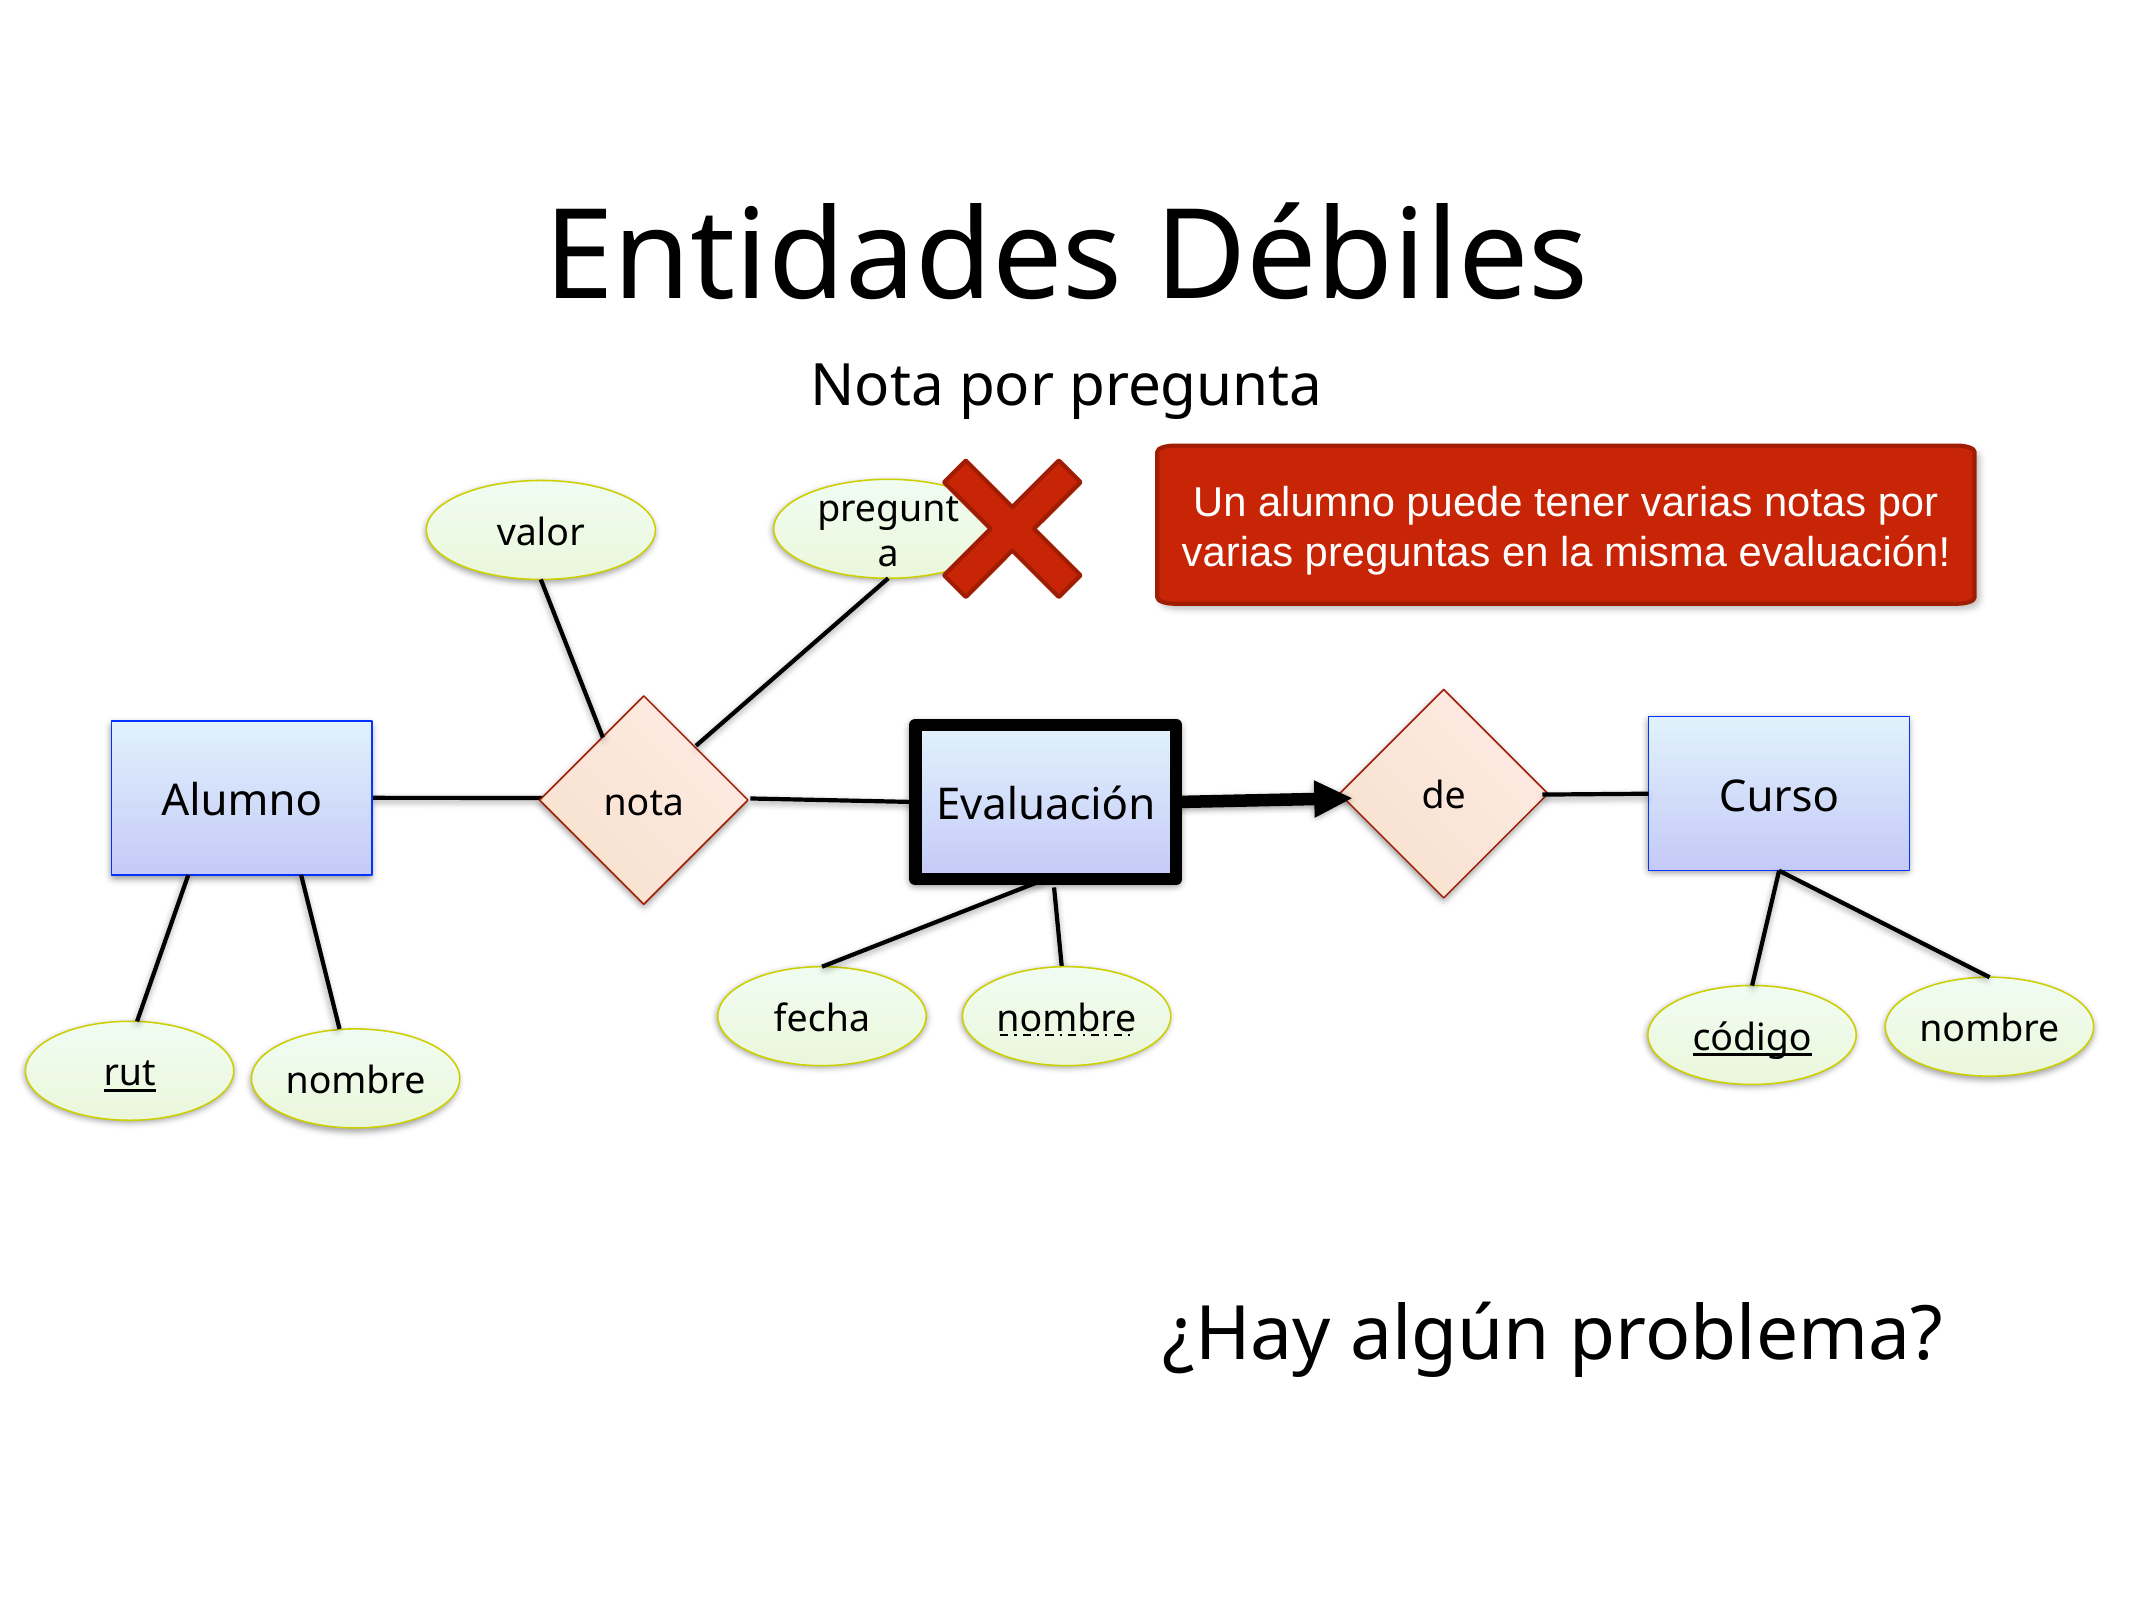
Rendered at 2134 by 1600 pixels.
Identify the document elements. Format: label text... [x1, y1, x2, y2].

text_box nota [542, 695, 747, 905]
text_box Nota por pregunta [475, 338, 1658, 425]
text_box Un alumno puede tener varias notas por varias preguntas en la misma evaluación! [1157, 445, 1975, 604]
text_box Curso [1648, 716, 1910, 871]
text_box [962, 966, 1171, 1066]
text_box Alumno [111, 720, 373, 875]
text_box nombre [251, 1028, 460, 1128]
text_box nombre [1885, 977, 2094, 1077]
text_box de [1342, 689, 1546, 898]
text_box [821, 878, 1047, 967]
text_box código [1647, 985, 1857, 1085]
text_box fecha [717, 966, 927, 1066]
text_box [1781, 870, 1990, 978]
text_box rut [25, 1021, 234, 1121]
text_box Entidades Débiles [320, 165, 1813, 332]
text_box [1751, 870, 1780, 986]
text_box pregunta [773, 479, 989, 579]
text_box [695, 578, 889, 746]
text_box [944, 460, 1081, 597]
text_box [750, 798, 916, 803]
text_box Evaluación [915, 725, 1177, 879]
text_box ¿Hay algún problema? [1116, 1276, 1990, 1383]
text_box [540, 579, 604, 738]
text_box valor [426, 480, 656, 580]
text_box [1176, 797, 1353, 803]
